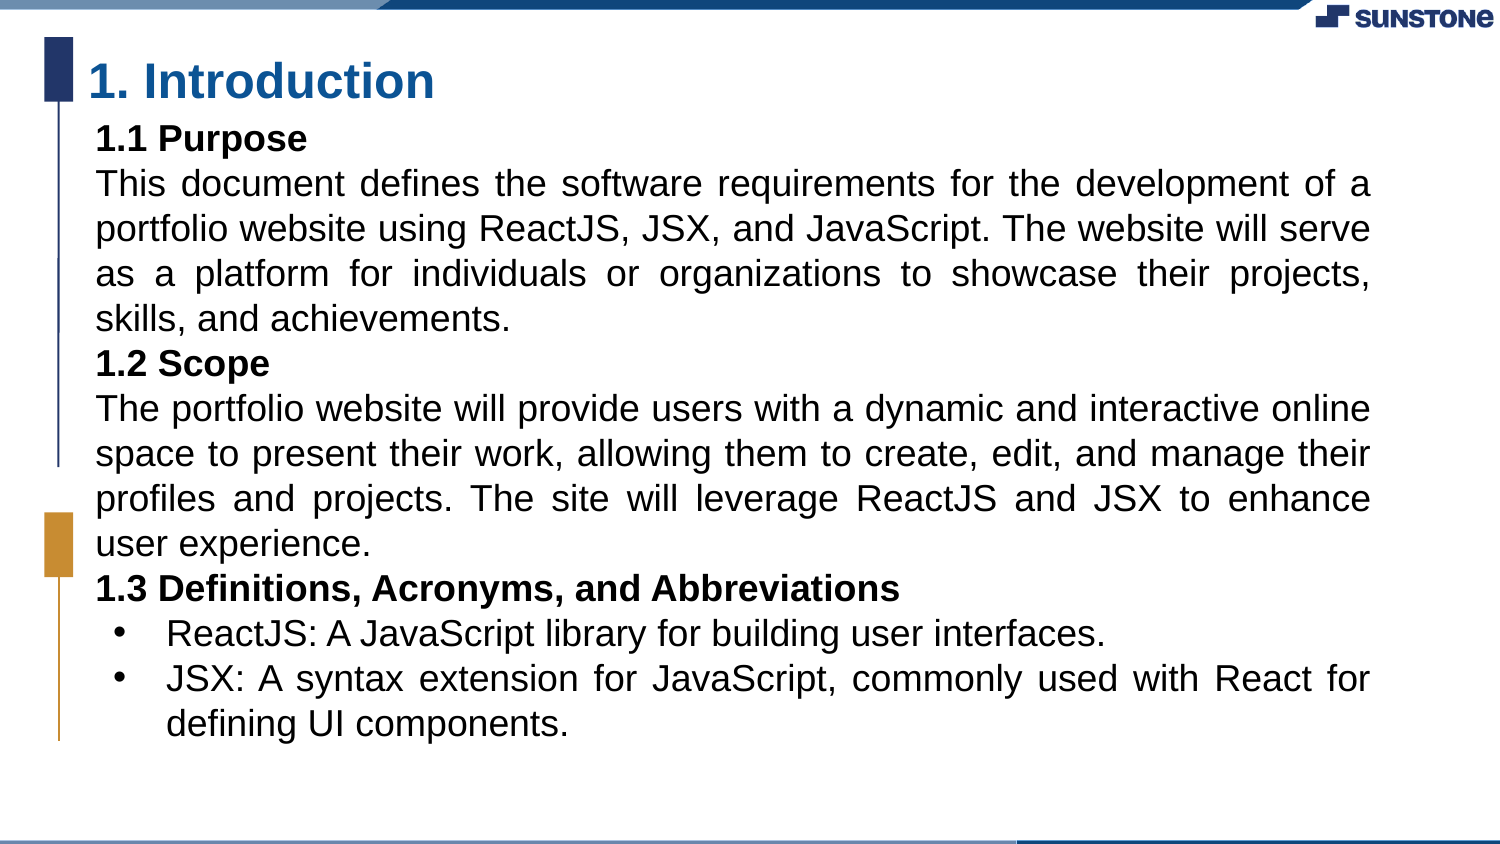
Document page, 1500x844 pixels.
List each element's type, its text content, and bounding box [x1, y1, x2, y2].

picture [0, 0, 1500, 844]
text_box 1. Introduction [73, 41, 474, 107]
list 1.1 Purpose This document defines the software requirements for the development of a portfolio website using ReactJS, JSX, and JavaScript. The website will serve as a platform for individuals or organizations to showcase their projects, skills, and achievements. 1.2 Scope The portfolio website will provide users with a dynamic and interactive online space to present their work, allowing them to create, edit, and manage their profiles and projects. The site will leverage ReactJS and JSX to enhance user experience. 1.3 Definitions, Acronyms, and Abbreviations ReactJS: A JavaScript library for building user interfaces. JSX: A syntax extension for JavaScript, commonly used with React for defining UI components. [80, 106, 1387, 765]
